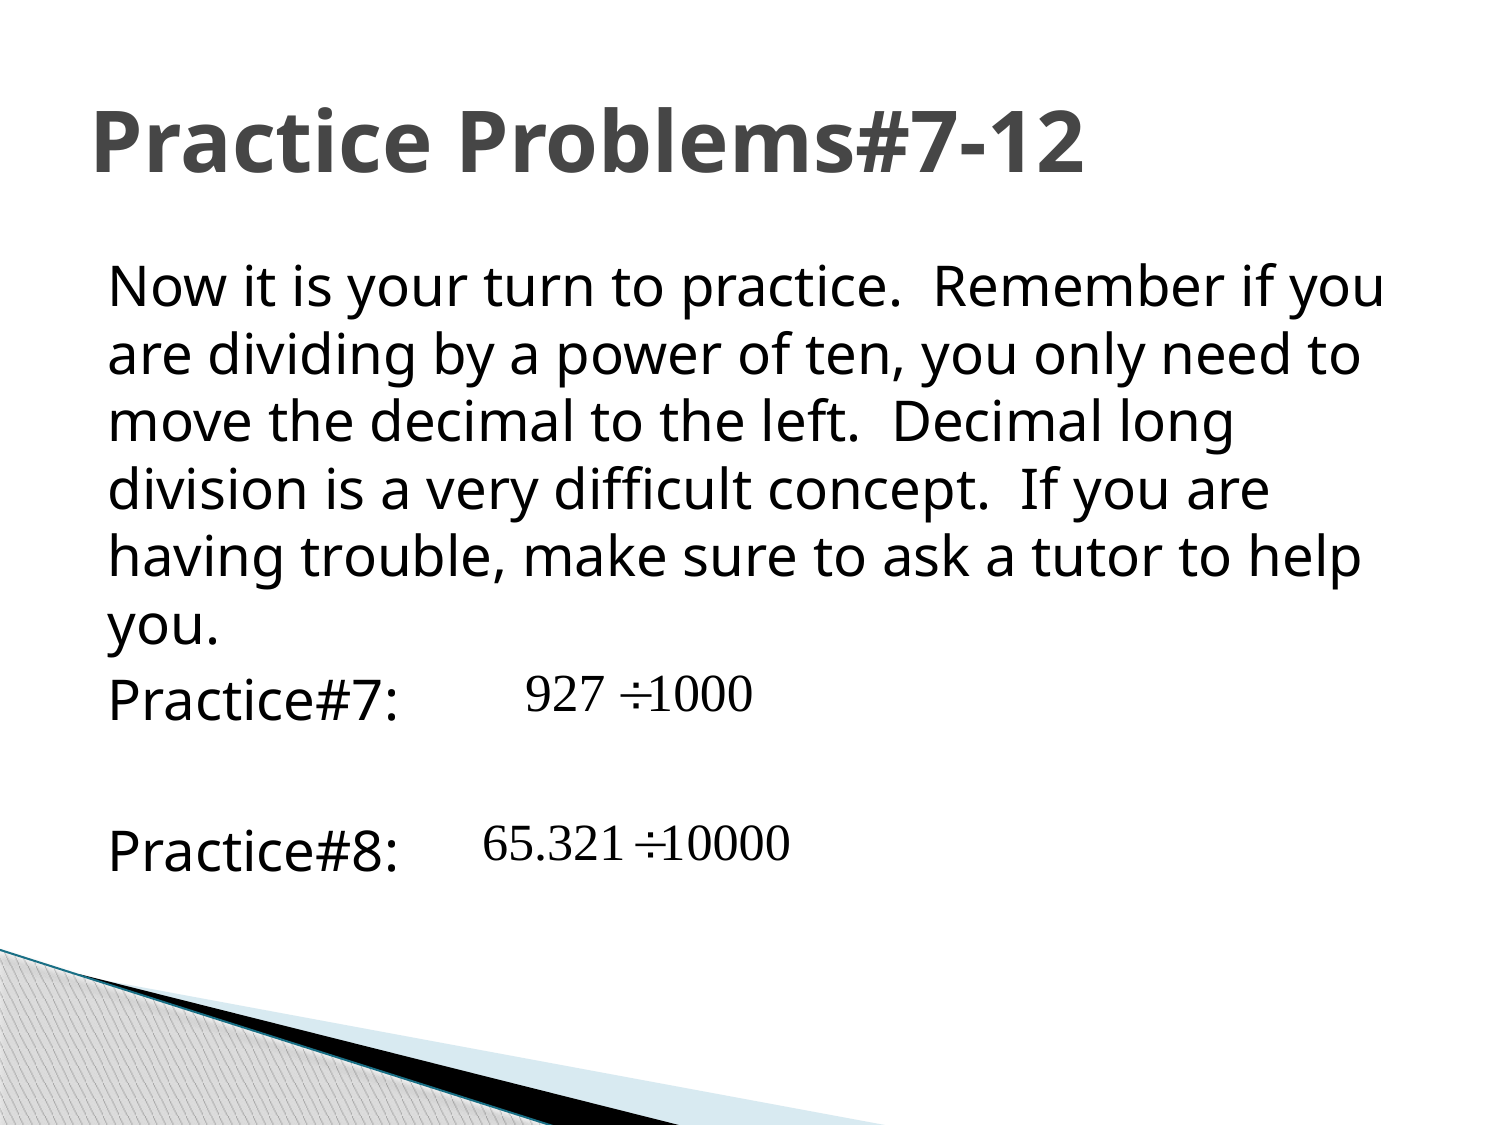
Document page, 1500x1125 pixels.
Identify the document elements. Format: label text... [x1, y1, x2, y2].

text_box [474, 812, 802, 874]
list Now it is your turn to practice. Remember if you are dividing by a power of ten, you only need to move the decimal to the left. Decimal long division is a very difficult concept. If you are having trouble, make sure to ask a tutor to help you. Practice#7: Practice#8: [75, 243, 1425, 986]
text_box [518, 662, 765, 726]
title Practice Problems#7-12 [75, 45, 1425, 233]
